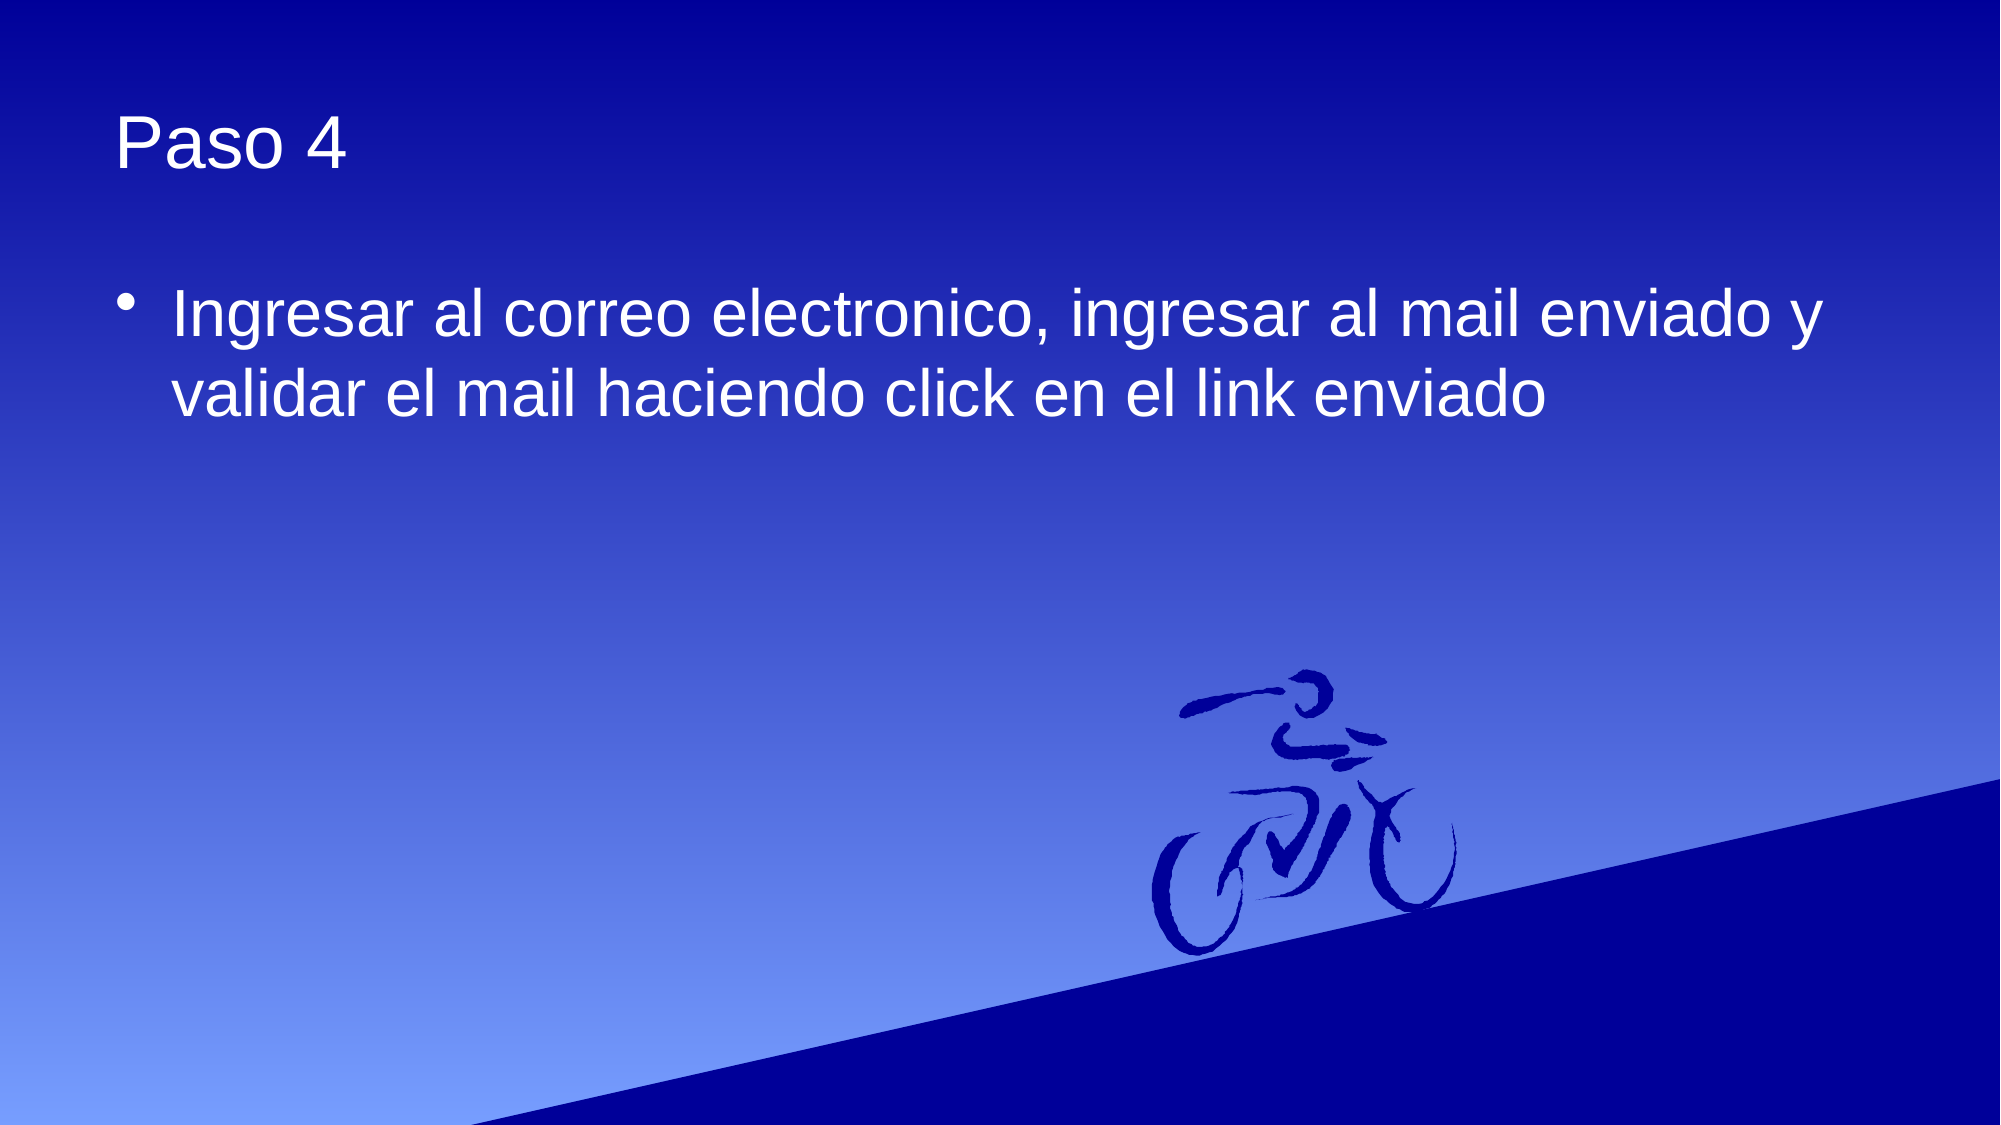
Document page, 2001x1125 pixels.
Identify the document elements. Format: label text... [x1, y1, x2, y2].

title Paso 4 [99, 44, 1901, 233]
list Ingresar al correo electronico, ingresar al mail enviado y validar el mail haciendo click en el link enviado [99, 262, 1901, 1006]
